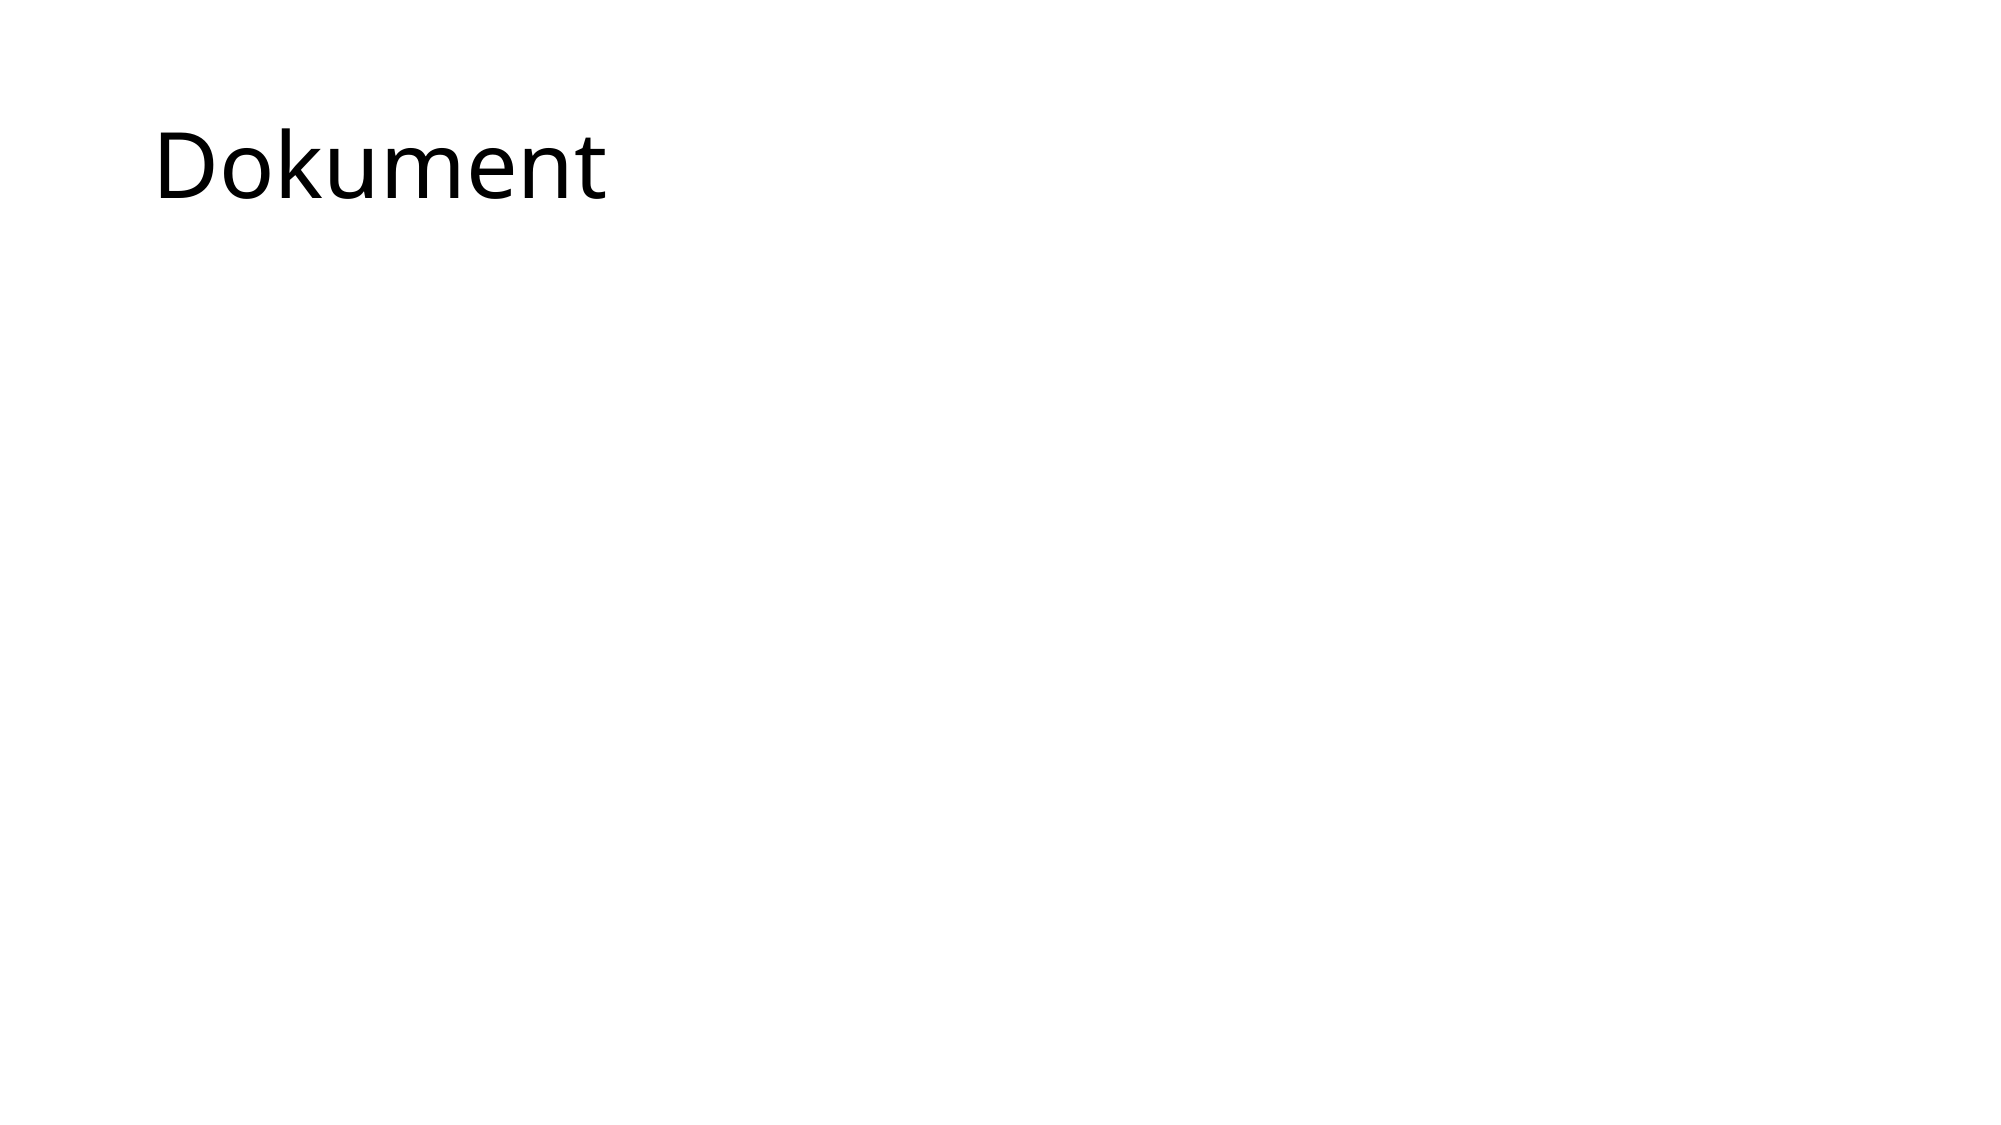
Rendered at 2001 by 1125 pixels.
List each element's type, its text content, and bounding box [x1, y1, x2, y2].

title Dokument [137, 59, 1863, 278]
